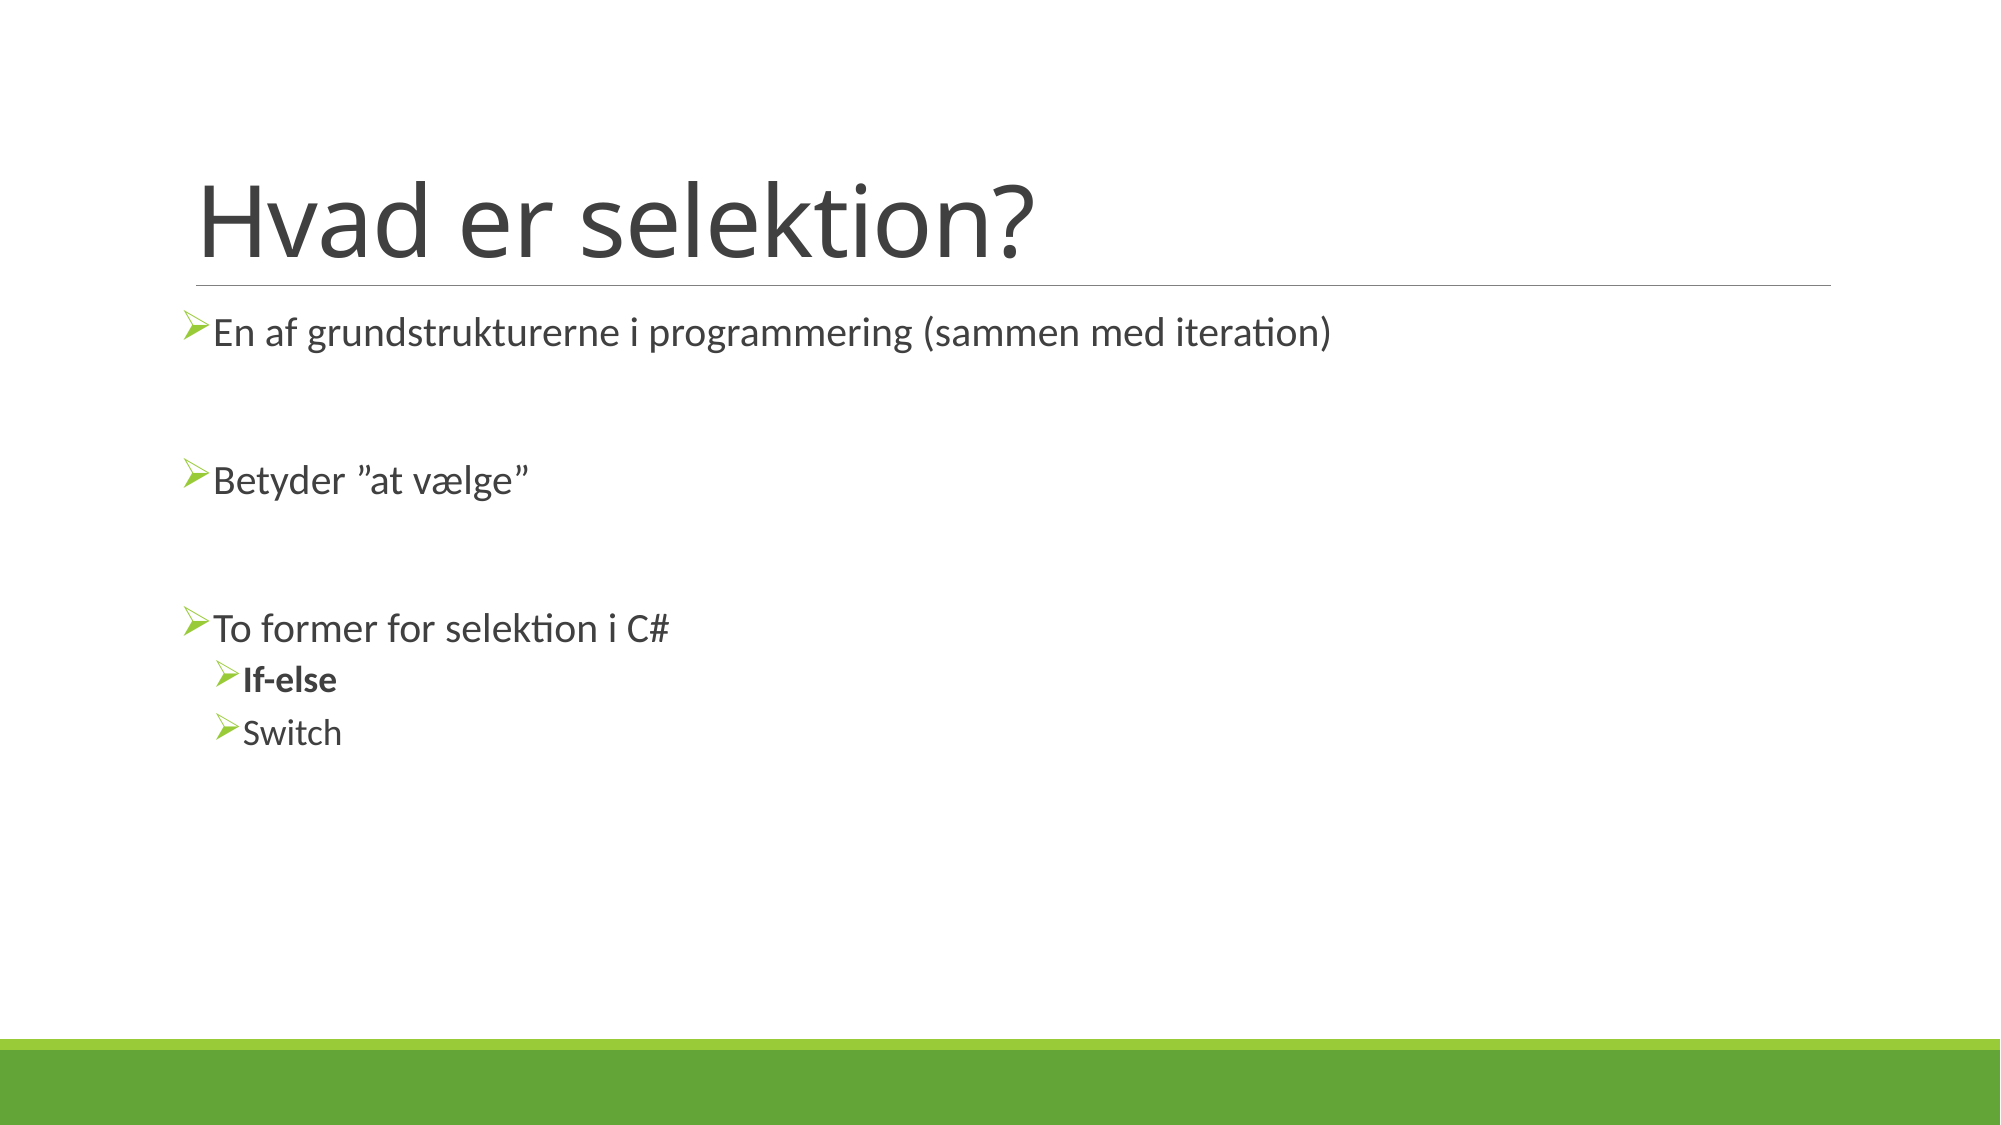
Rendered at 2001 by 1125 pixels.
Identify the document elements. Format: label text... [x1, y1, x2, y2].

title Hvad er selektion? [180, 47, 1830, 285]
list En af grundstrukturerne i programmering (sammen med iteration) Betyder ”at vælge” To former for selektion i C# If-else Switch [180, 302, 1830, 963]
